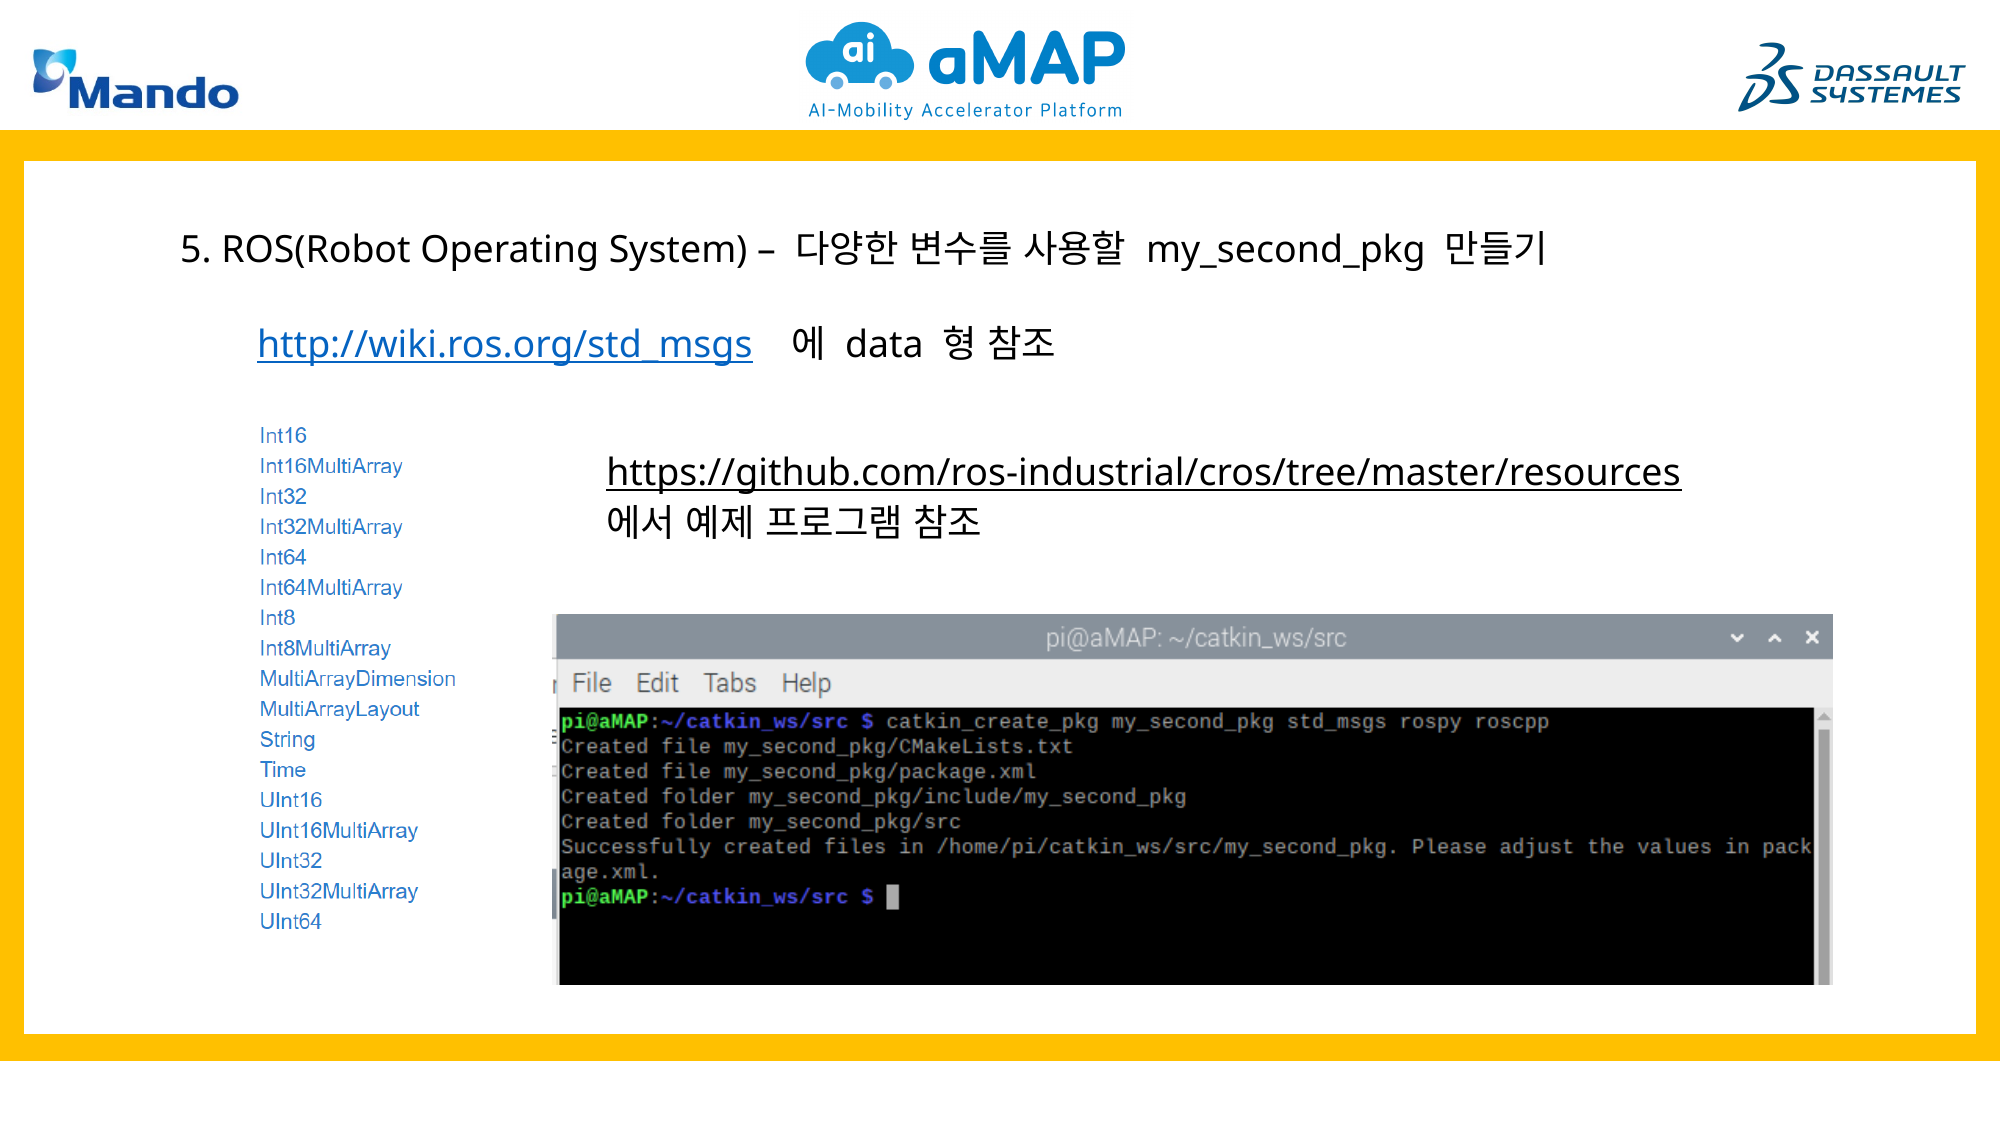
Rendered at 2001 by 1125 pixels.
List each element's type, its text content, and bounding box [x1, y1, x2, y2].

picture [24, 39, 254, 116]
text_box http://wiki.ros.org/std_msgs 에 data 형 참조 [242, 312, 1243, 379]
picture [799, 10, 1134, 123]
picture [1704, 0, 2000, 176]
text_box 5. ROS(Robot Operating System) – 다양한 변수를 사용할 my_second_pkg 만들기 [165, 217, 1707, 278]
text_box https://github.com/ros-industrial/cros/tree/master/resources 에서 예제 프로그램 참조 [627, 440, 1895, 552]
picture [242, 420, 1833, 985]
